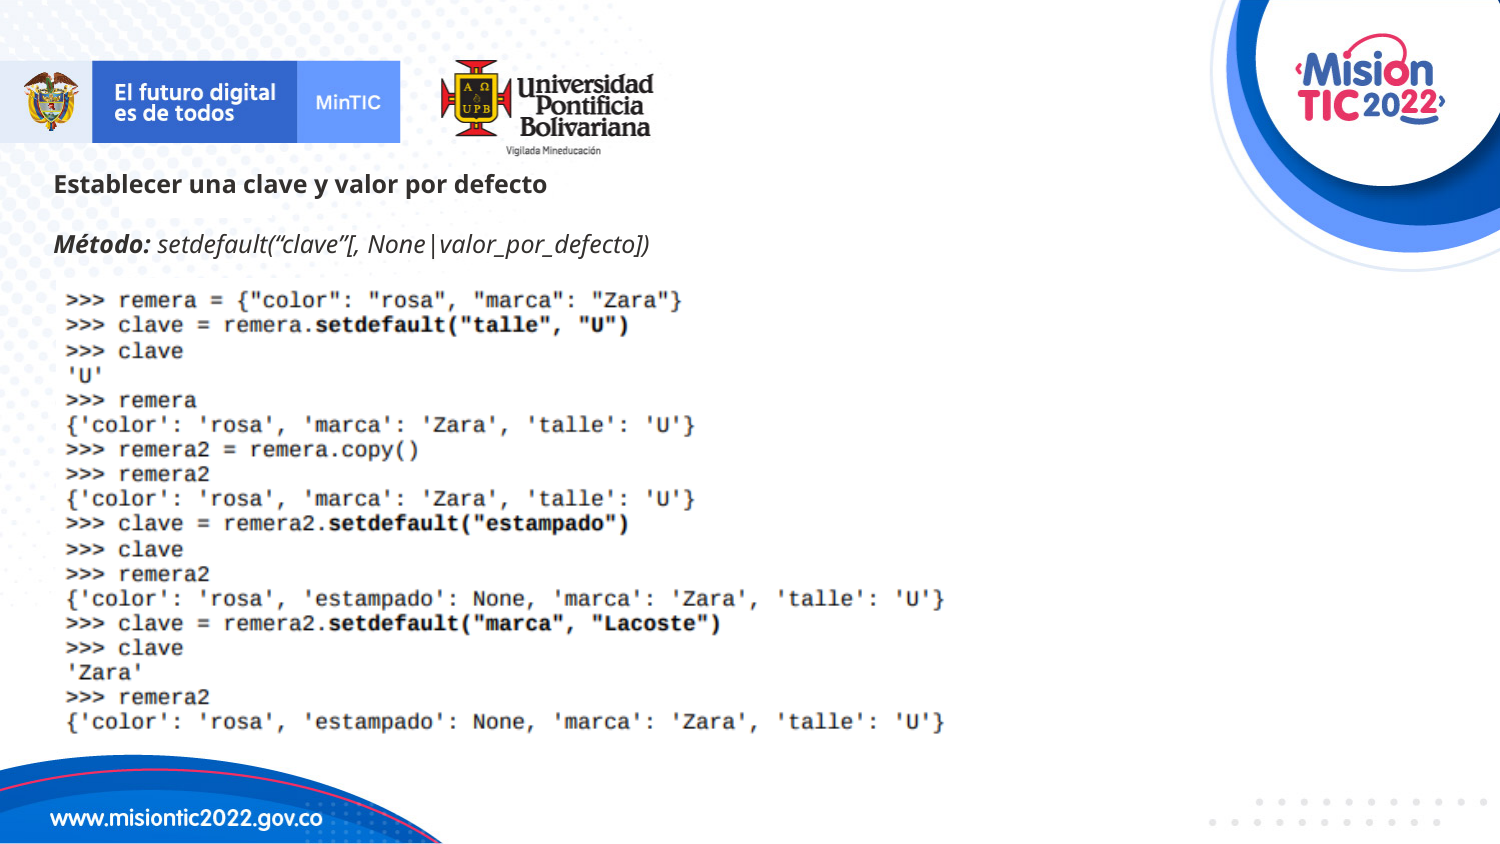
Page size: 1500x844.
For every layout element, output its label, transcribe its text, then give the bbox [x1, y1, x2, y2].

picture [0, 0, 1500, 844]
text_box Establecer una clave y valor por defecto Método: setdefault(“clave”[, None|valor_por_defecto]) [38, 149, 1300, 787]
